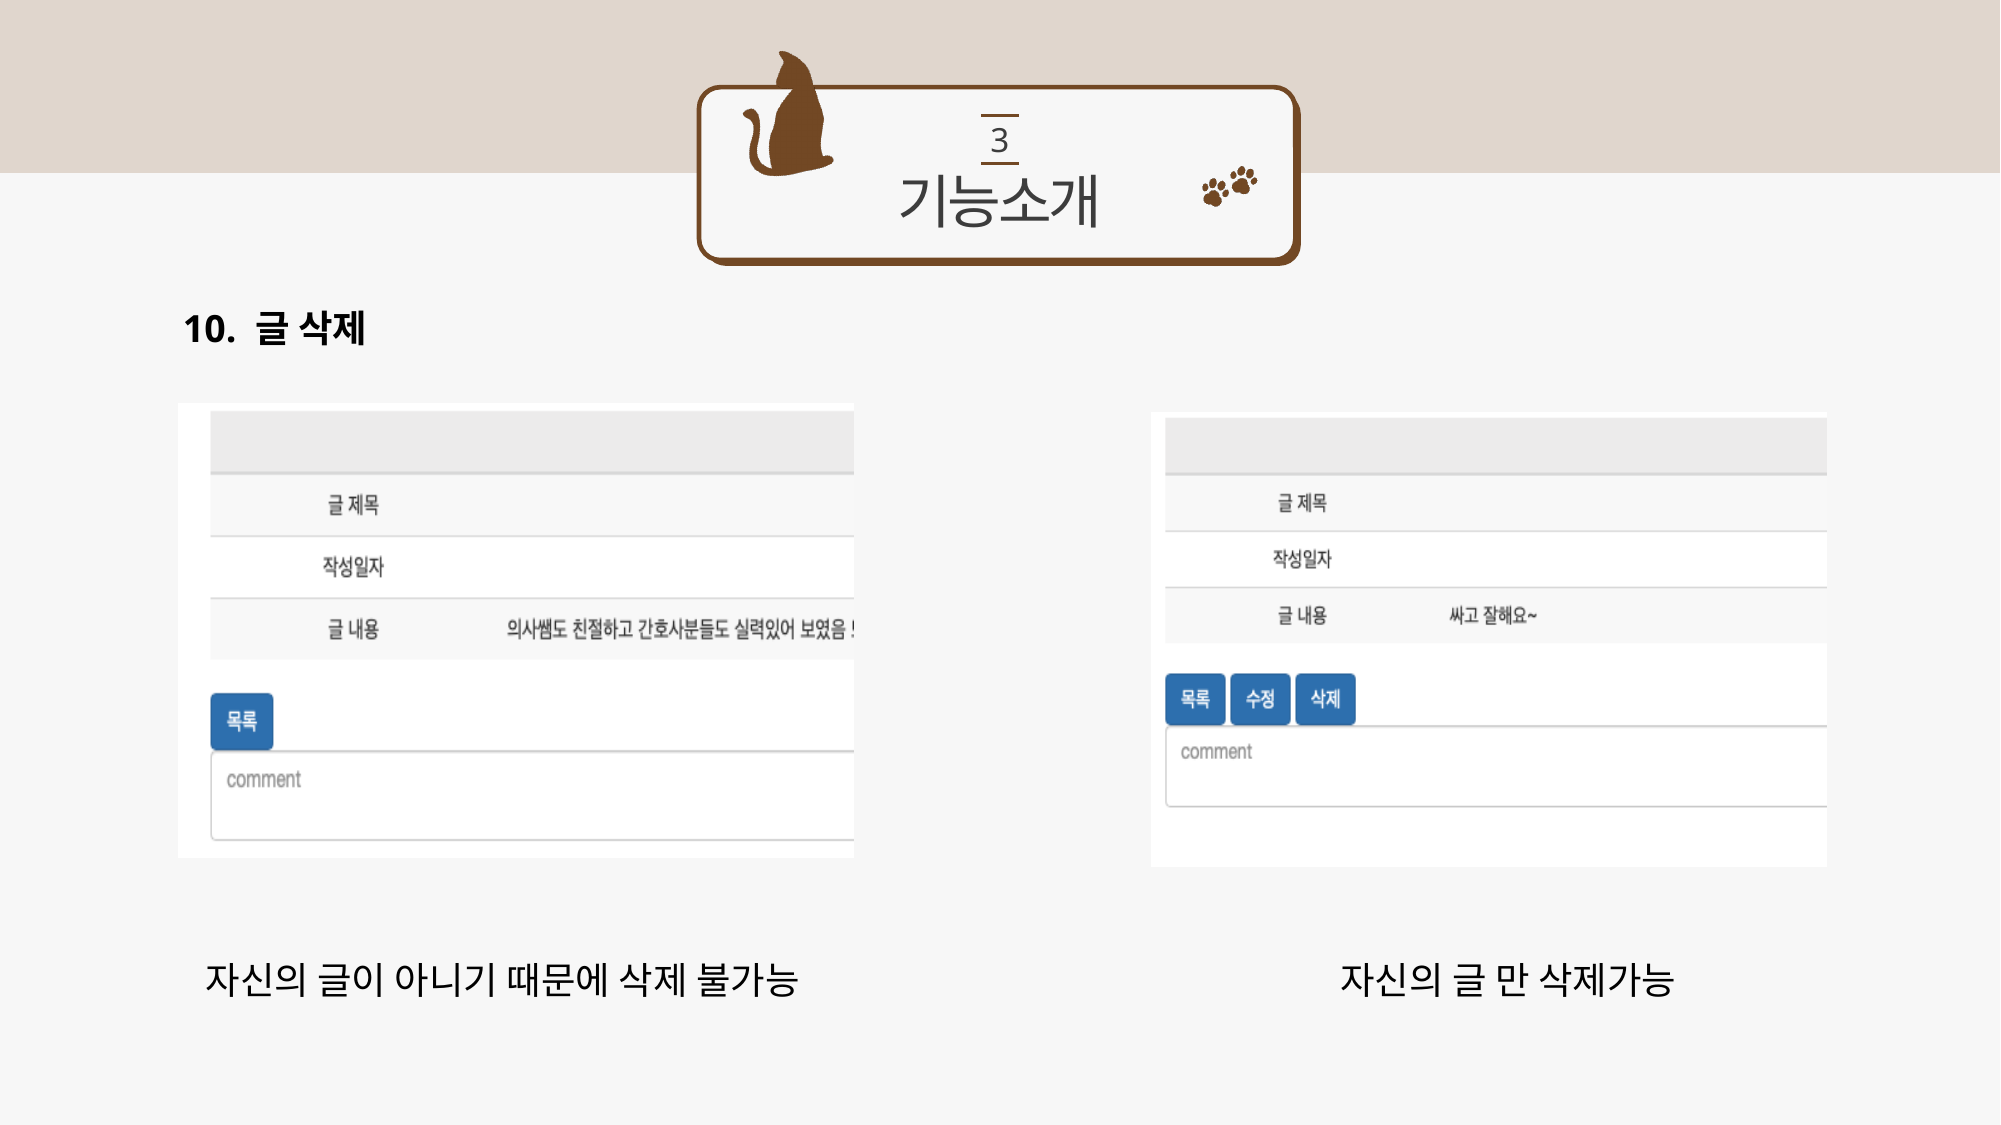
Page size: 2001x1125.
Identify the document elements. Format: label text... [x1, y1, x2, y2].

text_box 자신의 글이 아니기 때문에 삭제 불가능 [198, 949, 808, 1010]
text_box 3 [982, 111, 1017, 115]
text_box [708, 97, 1301, 266]
text_box [699, 87, 1296, 261]
picture [1198, 156, 1260, 217]
text_box [0, 0, 2000, 173]
text_box 기능소개 [890, 157, 1110, 243]
picture [177, 402, 854, 858]
text_box 10. 글 삭제 [175, 297, 375, 358]
text_box 자신의 글 만 삭제가능 [1332, 949, 1684, 1010]
text_box 3 [982, 116, 1017, 157]
picture [1150, 412, 1827, 867]
picture [709, 41, 854, 187]
